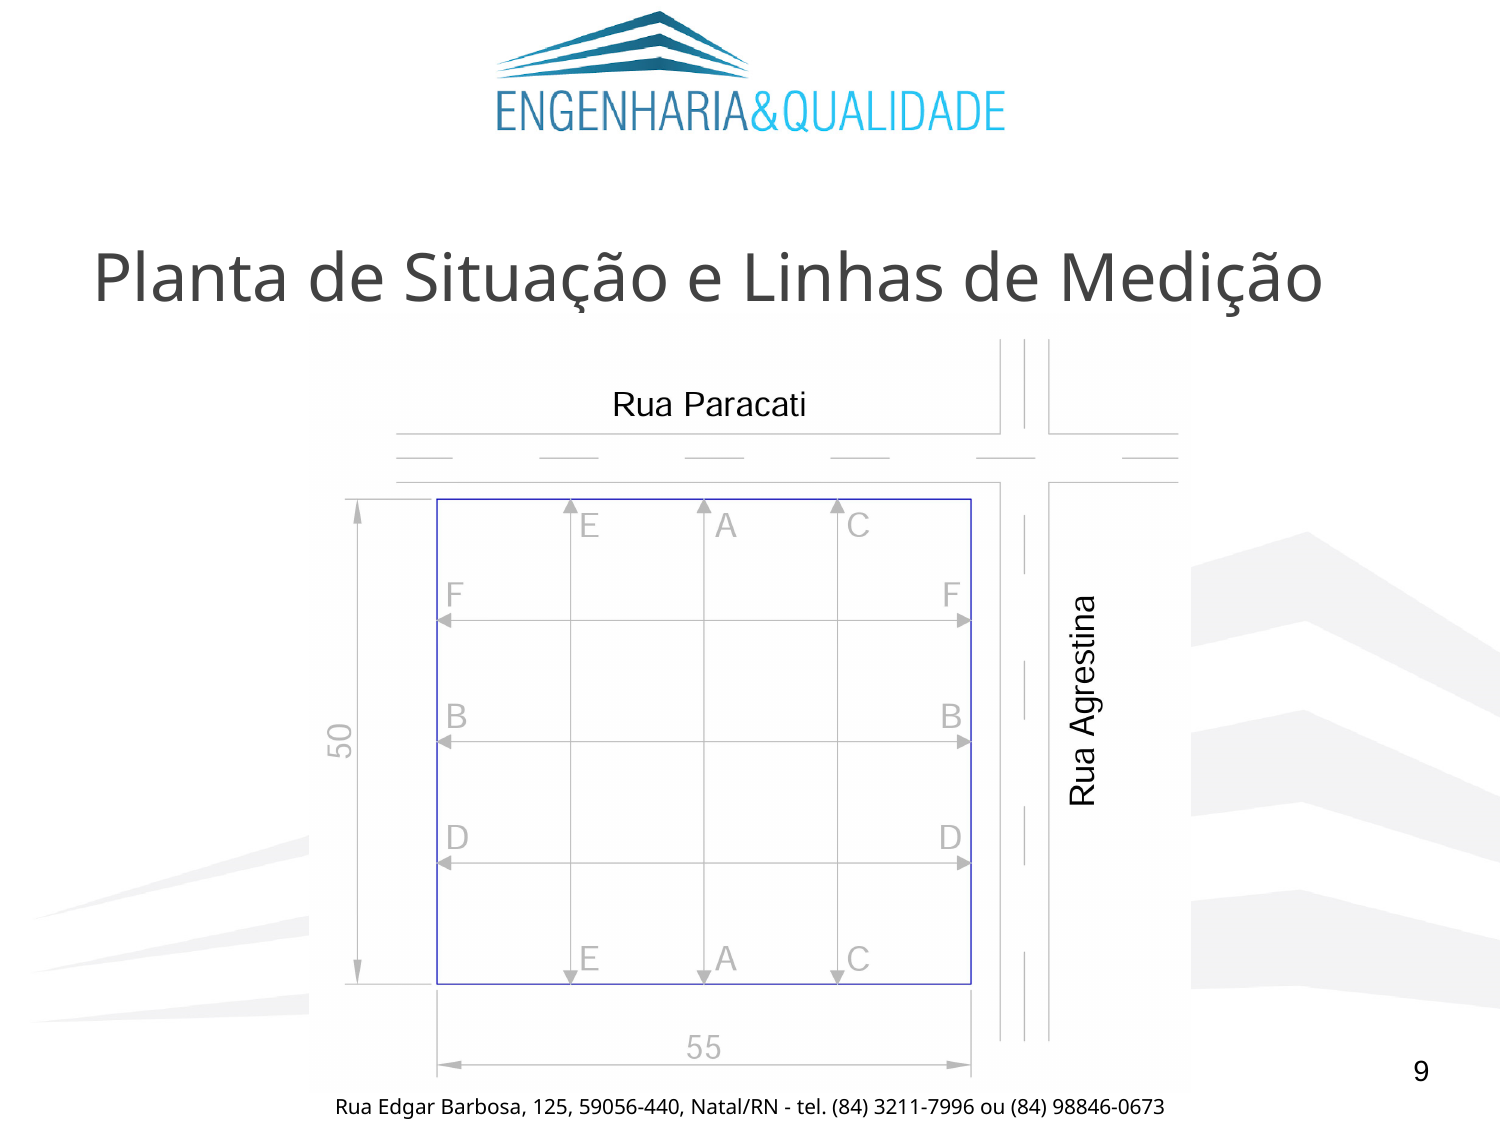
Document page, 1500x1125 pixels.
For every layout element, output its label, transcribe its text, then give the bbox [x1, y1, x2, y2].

picture [0, 0, 1500, 146]
picture [0, 313, 1500, 1125]
title Planta de Situação e Linhas de Medição [77, 161, 1427, 327]
